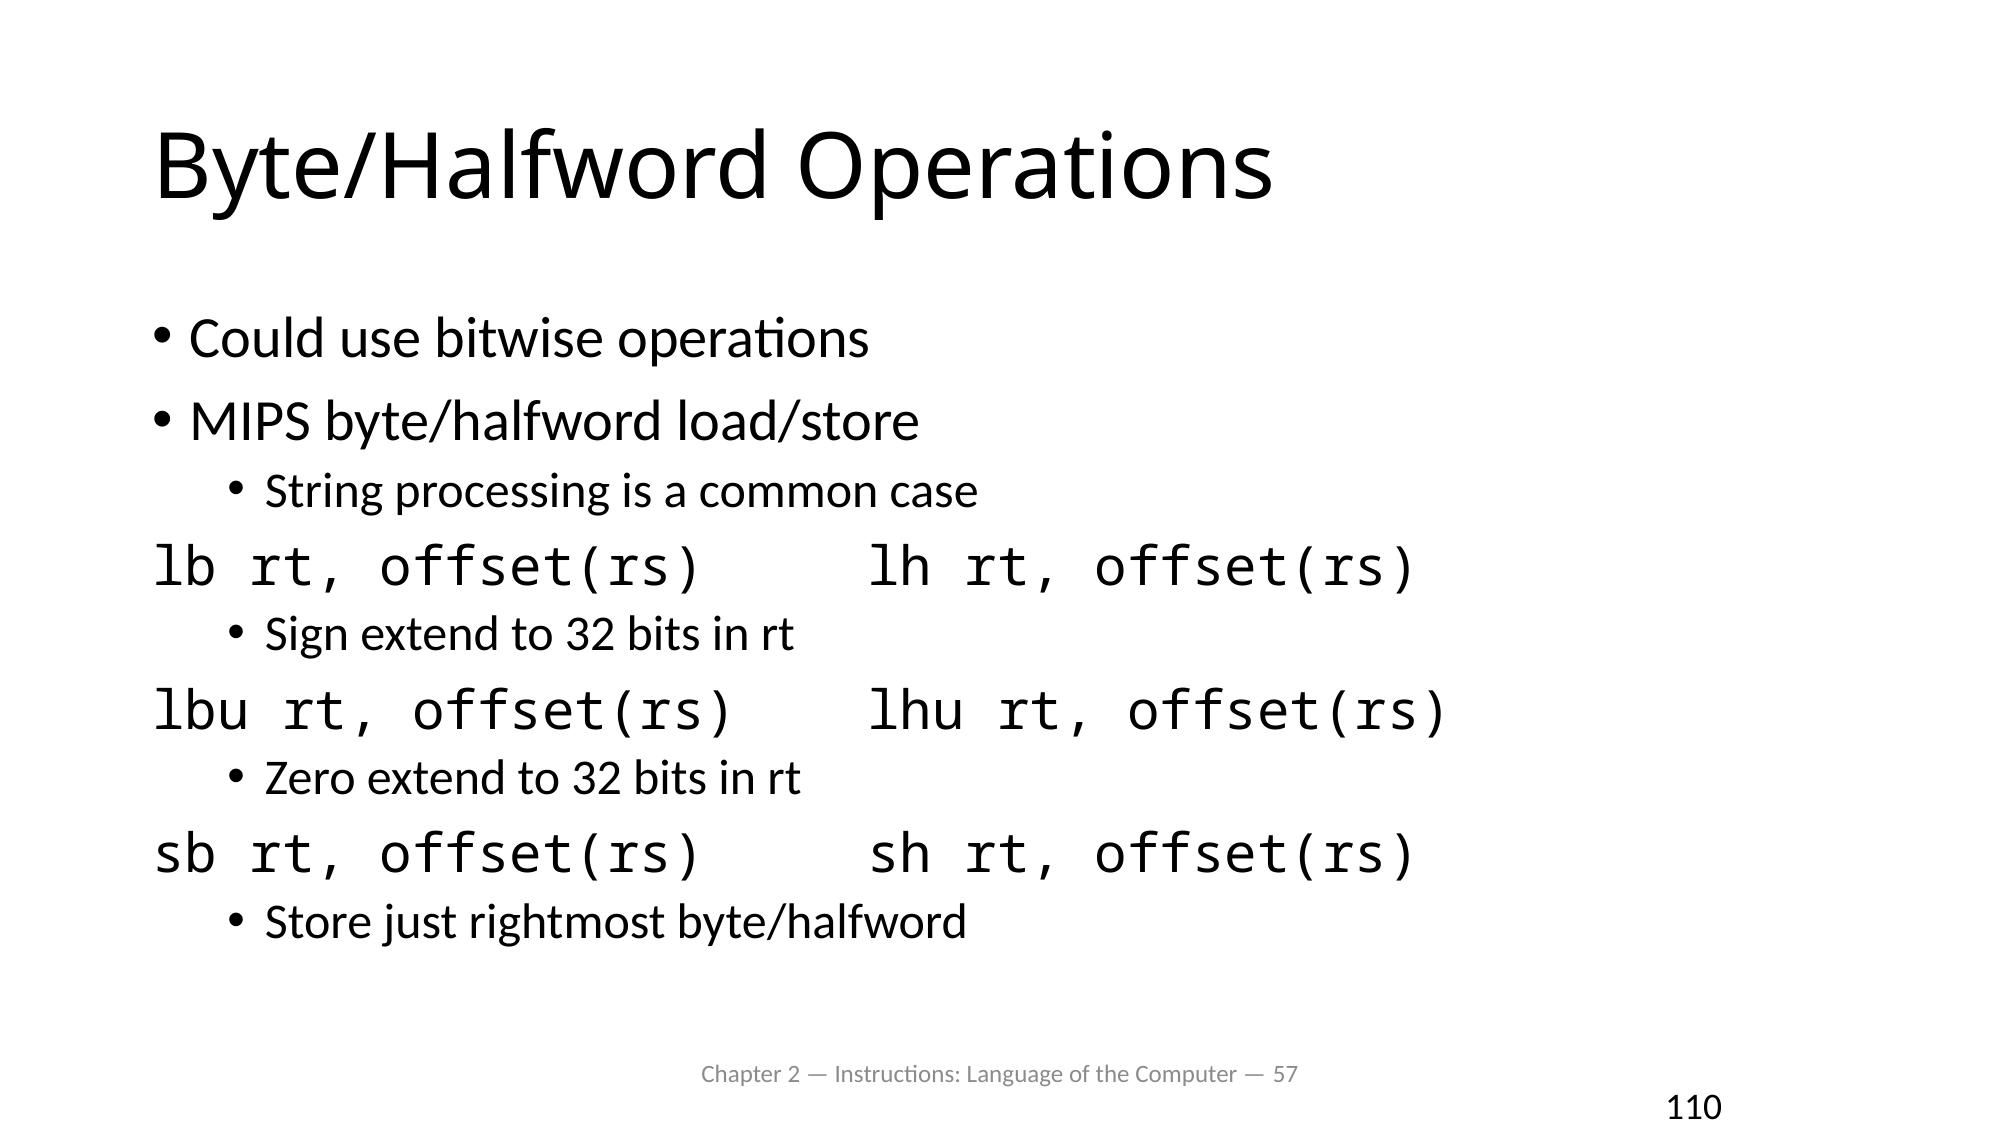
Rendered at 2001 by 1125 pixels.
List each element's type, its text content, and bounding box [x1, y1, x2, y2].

footer Chapter 2 — Instructions: Language of the Computer — 57 [662, 1042, 1338, 1103]
list Could use bitwise operations MIPS byte/halfword load/store String processing is a common case lb rt, offset(rs) lh rt, offset(rs) Sign extend to 32 bits in rt lbu rt, offset(rs) lhu rt, offset(rs) Zero extend to 32 bits in rt sb rt, offset(rs) sh rt, offset(rs) Store just rightmost byte/halfword [137, 299, 1863, 1014]
text_box 110 [1650, 1074, 1738, 1125]
title Byte/Halfword Operations [137, 59, 1863, 278]
